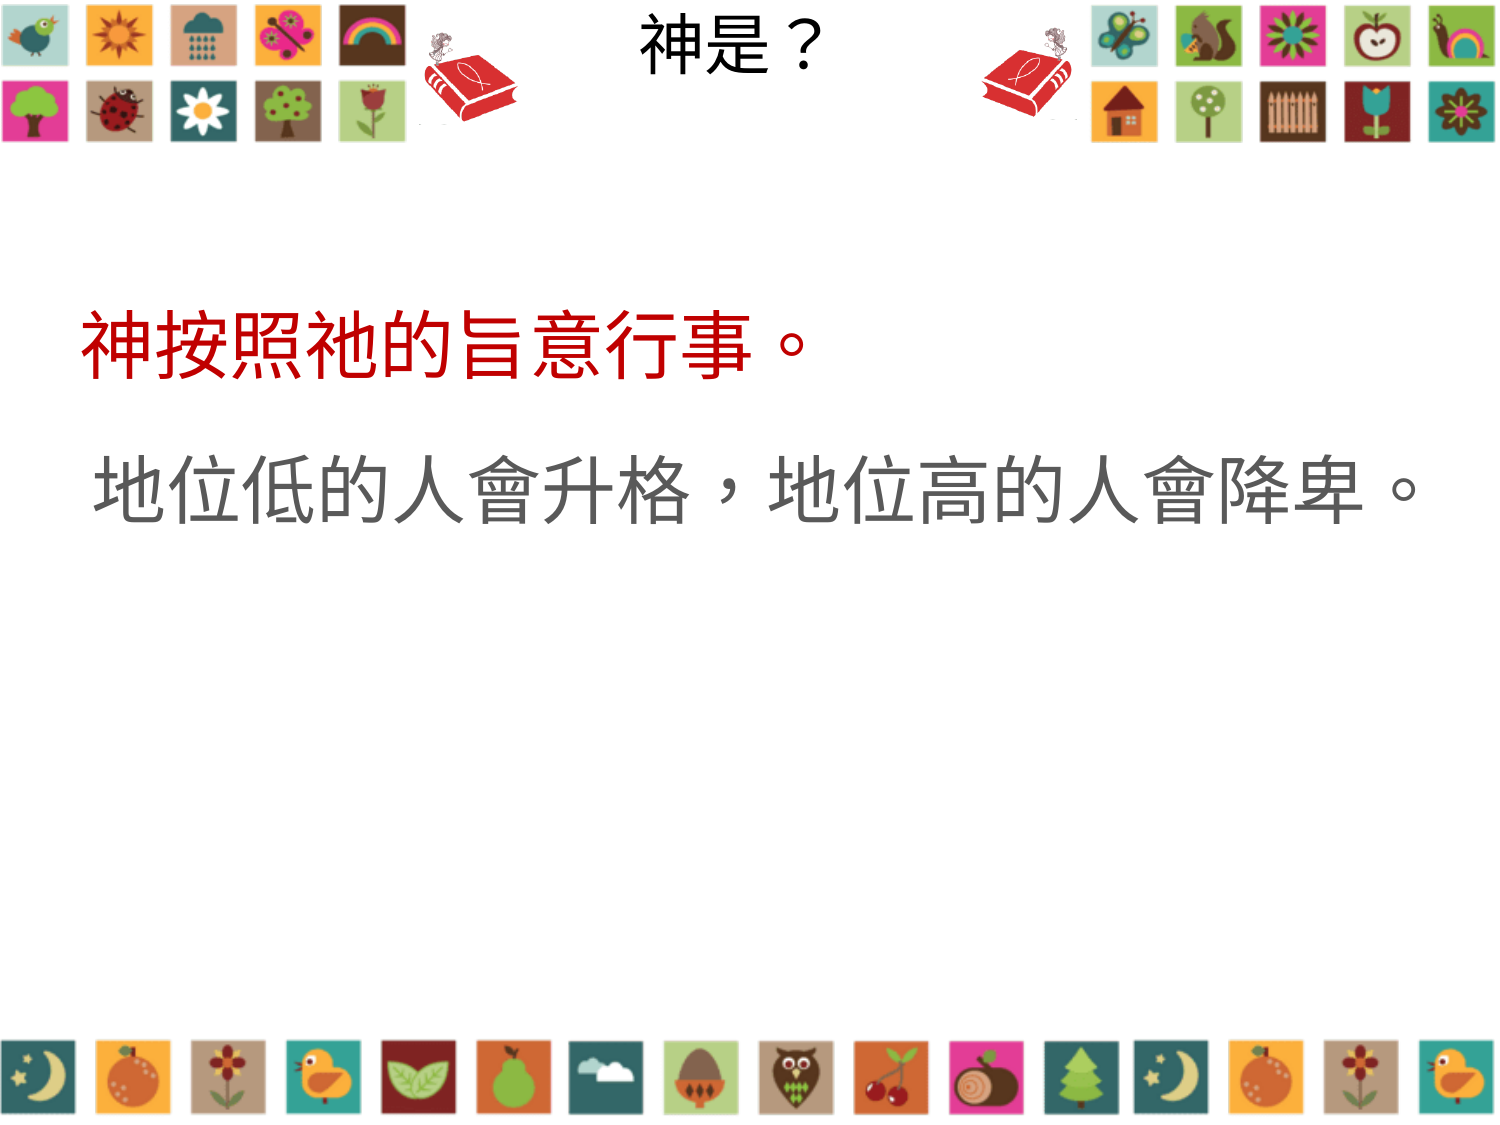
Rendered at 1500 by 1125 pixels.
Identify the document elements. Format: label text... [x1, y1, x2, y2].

picture [950, 3, 1500, 150]
text_box 神按照祂的旨意行事。 [64, 290, 1412, 396]
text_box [0, 1028, 1500, 1118]
text_box 地位低的人會升格，地位高的人會降卑。 [76, 436, 1424, 542]
picture [0, 3, 550, 150]
text_box 神是？ [414, 0, 1080, 91]
